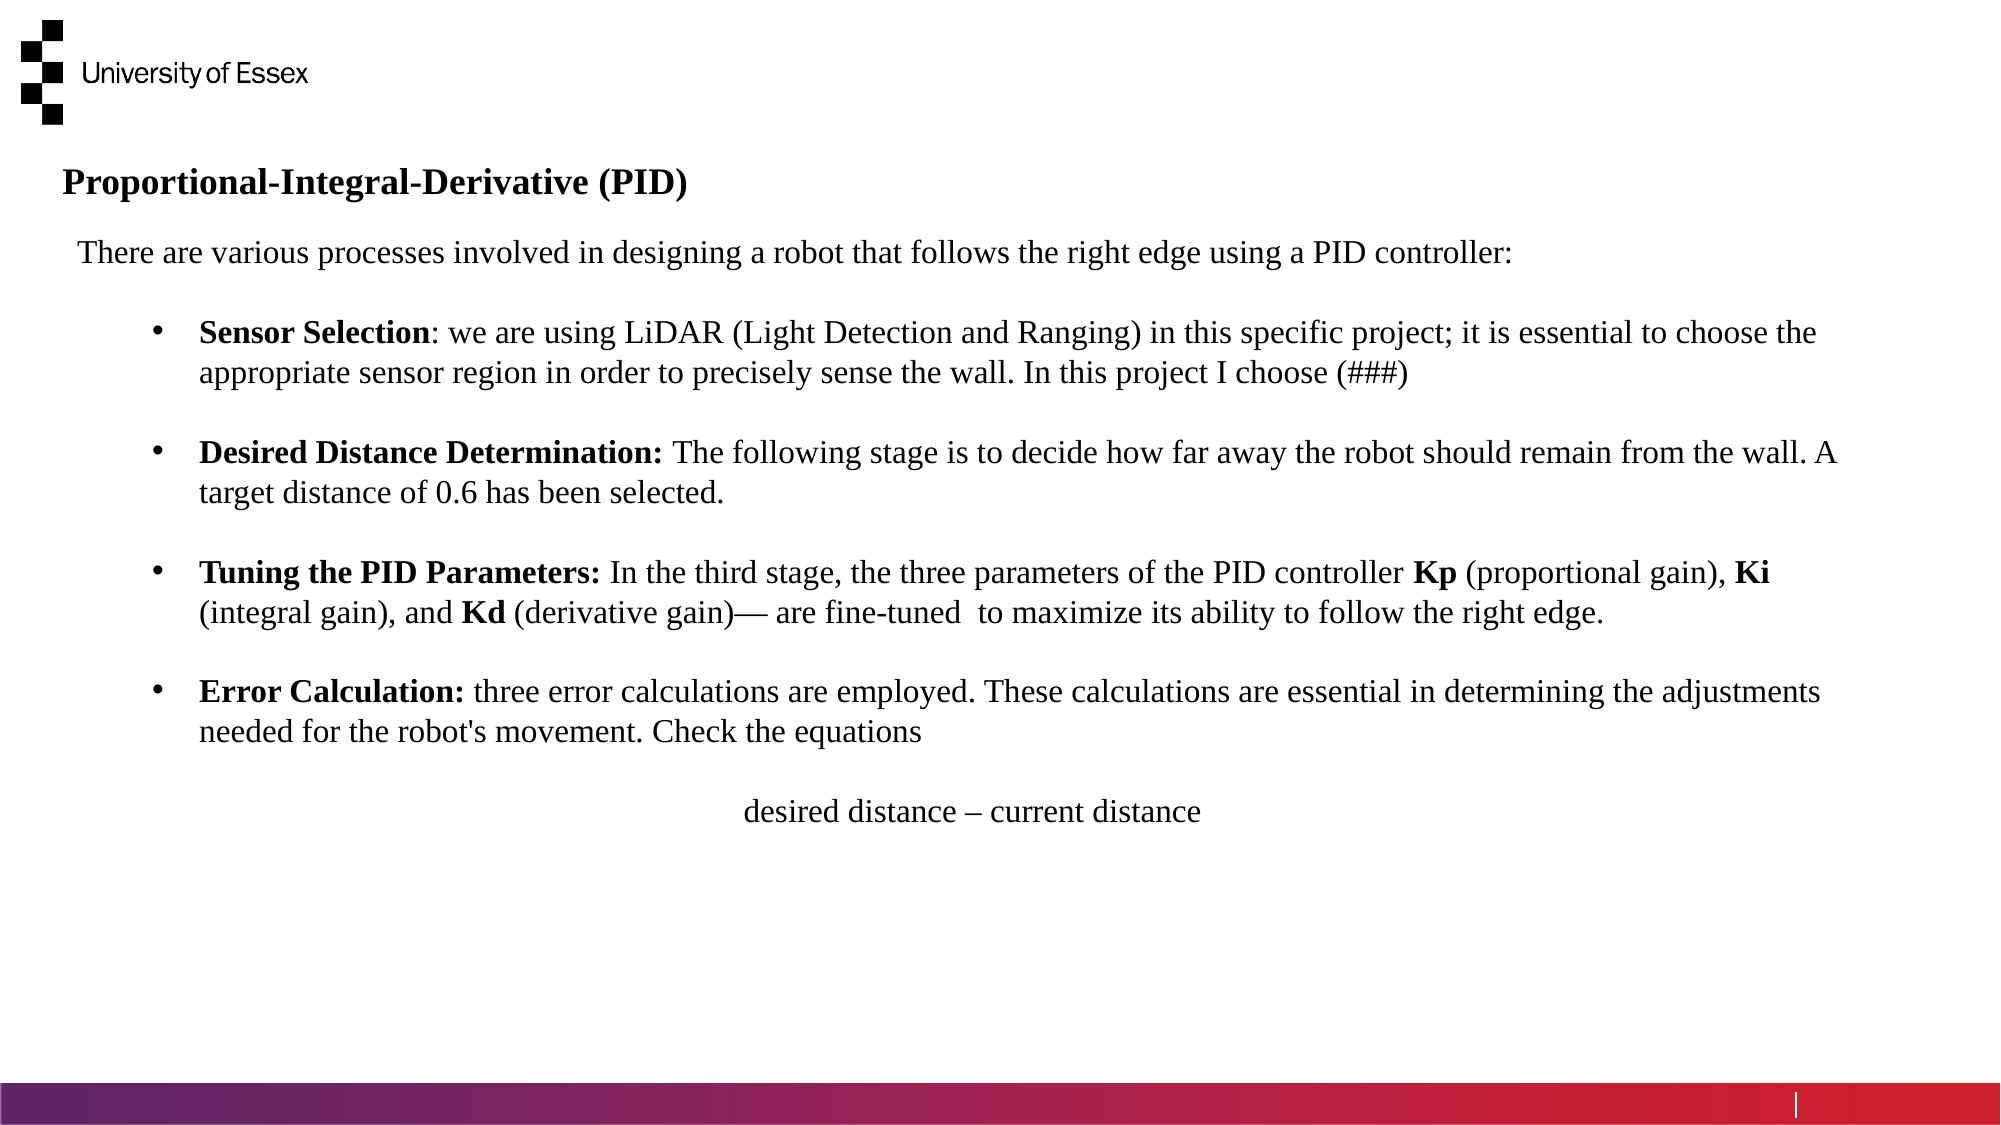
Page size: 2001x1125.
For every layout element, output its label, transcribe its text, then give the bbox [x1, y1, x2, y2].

text_box Proportional-Integral-Derivative (PID) [47, 149, 1873, 210]
picture [0, 1083, 2000, 1125]
text_box [87, 223, 1875, 1038]
picture [21, 20, 308, 125]
